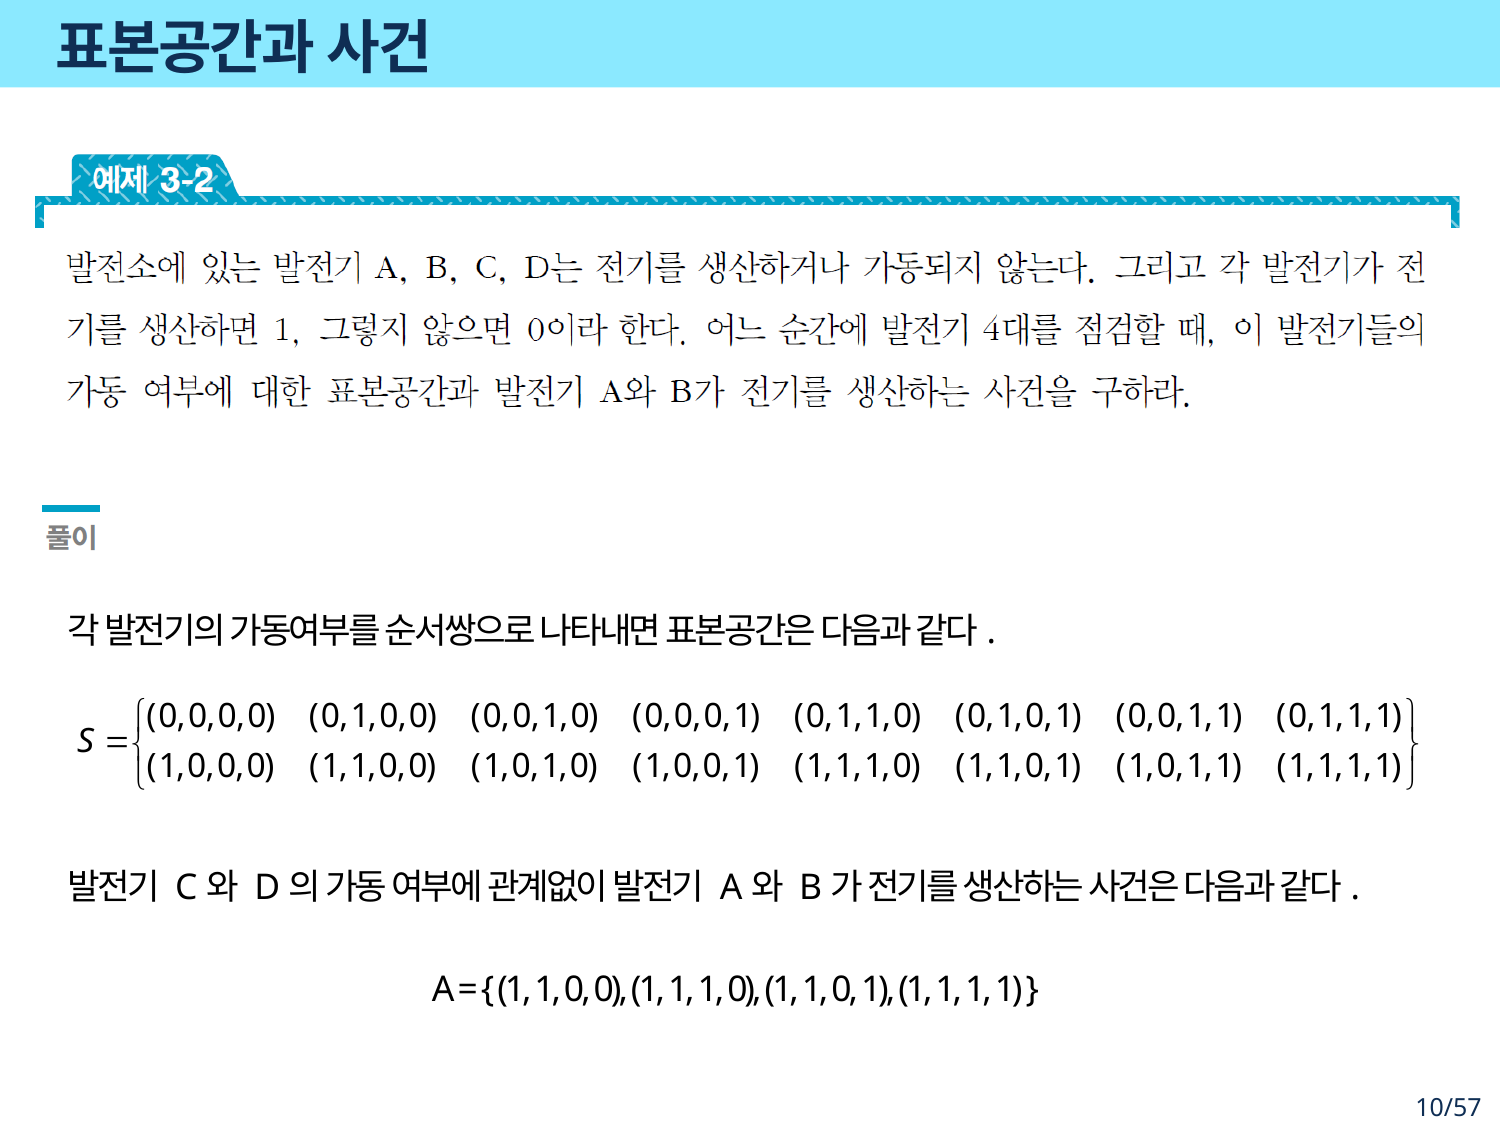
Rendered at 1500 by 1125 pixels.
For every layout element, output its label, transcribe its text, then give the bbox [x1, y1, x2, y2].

title 표본공간과 사건 [40, 5, 1288, 84]
picture [30, 491, 114, 556]
picture [32, 129, 1472, 466]
text_box 각 발전기의 가동여부를 순서쌍으로 나타내면 표본공간은 다음과 같다. 발전기 C와 D의 가동 여부에 관계없이 발전기 A와 B가 전기를 생산하는 사건은 다음과 같다. A = { (1, 1, 0, 0), (1, 1, 1, 0), (1, 1, 0, 1), (1, 1, 1, 1) } [53, 592, 1425, 1016]
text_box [70, 689, 1429, 799]
